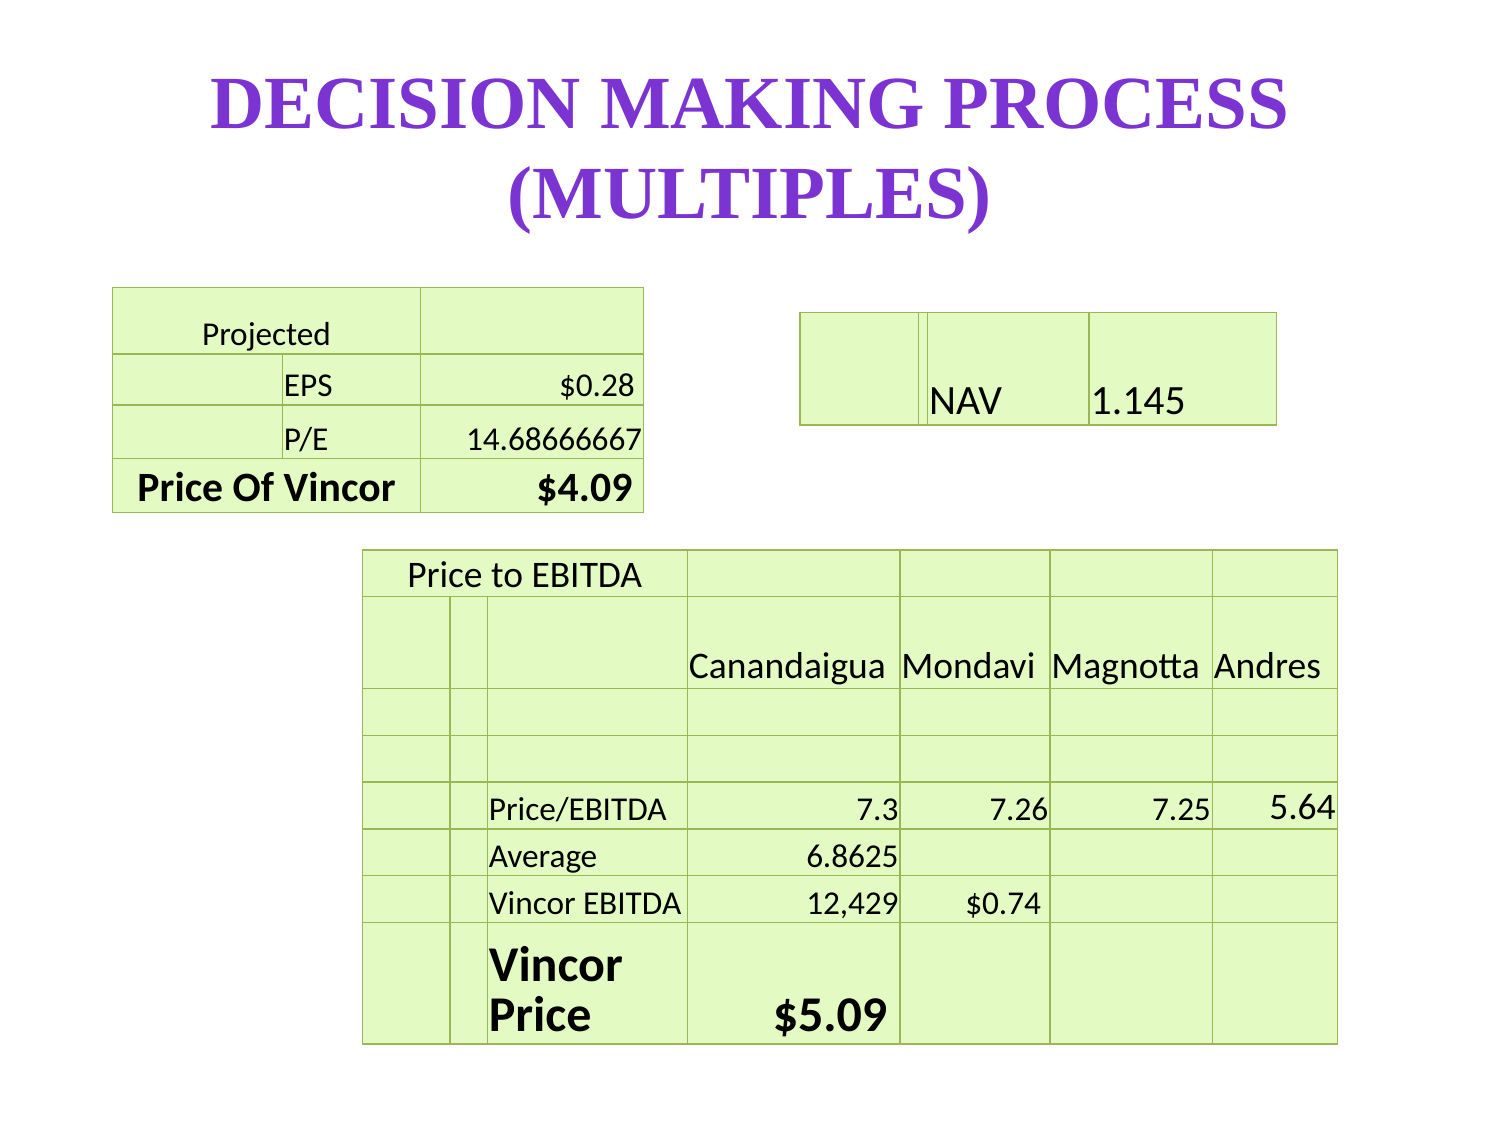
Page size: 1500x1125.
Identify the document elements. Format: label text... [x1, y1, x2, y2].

table_header [1213, 551, 1337, 596]
table_cell Price Of Vincor [113, 459, 420, 512]
table_cell $0.28 [421, 355, 643, 404]
table_cell Vincor Price [488, 923, 687, 1043]
table_cell 7.25 [1051, 783, 1212, 828]
table_cell [451, 876, 487, 922]
table_header [1051, 551, 1212, 596]
table_cell [1213, 876, 1337, 922]
table_cell $5.09 [688, 923, 899, 1043]
table_cell [451, 597, 487, 688]
table_cell [451, 783, 487, 828]
table_cell [688, 736, 899, 781]
table_cell 12,429 [688, 876, 899, 922]
table_cell [688, 689, 899, 735]
table_cell P/E [283, 406, 420, 458]
table_cell [901, 923, 1049, 1043]
table_cell [488, 597, 687, 688]
title Decision making process (Multiples) [75, 42, 1425, 245]
table_cell 7.26 [901, 783, 1049, 828]
table_cell EPS [283, 355, 420, 404]
table_cell 7.3 [688, 783, 899, 828]
table_cell [1051, 923, 1212, 1043]
table_cell [1051, 689, 1212, 735]
table_cell [451, 923, 487, 1043]
table_header Projected [113, 288, 420, 353]
table_cell [1213, 736, 1337, 781]
table_cell Average [488, 830, 687, 875]
table_header 1.145 [1090, 313, 1276, 424]
table_cell [363, 783, 449, 828]
table_cell 6.8625 [688, 830, 899, 875]
table_cell Price/EBITDA [488, 783, 687, 828]
table_cell Canandaigua [688, 597, 899, 688]
table_header [801, 313, 918, 424]
table_cell [363, 923, 449, 1043]
table_cell [1213, 689, 1337, 735]
table_cell [1213, 923, 1337, 1043]
table_cell [901, 736, 1049, 781]
table_cell [363, 689, 449, 735]
table_header [901, 551, 1049, 596]
table_cell [363, 830, 449, 875]
table_cell [1051, 876, 1212, 922]
table_cell [363, 597, 449, 688]
table_header [688, 551, 899, 596]
table_cell [1051, 736, 1212, 781]
table_cell [901, 830, 1049, 875]
table_cell [901, 689, 1049, 735]
table_cell Mondavi [901, 597, 1049, 688]
table_cell [113, 406, 282, 458]
table_cell Magnotta [1051, 597, 1212, 688]
table_cell [451, 689, 487, 735]
table_cell [451, 736, 487, 781]
table_cell [488, 736, 687, 781]
table_cell [451, 830, 487, 875]
table_cell [363, 876, 449, 922]
table_cell $4.09 [421, 459, 643, 512]
table_cell Andres [1213, 597, 1337, 688]
table_header [919, 313, 927, 424]
table_cell [363, 736, 449, 781]
table_cell 5.64 [1213, 783, 1337, 828]
table_header Price to EBITDA [363, 551, 687, 596]
table_cell [1051, 830, 1212, 875]
table_header [421, 288, 643, 353]
table_cell 14.68666667 [421, 406, 643, 458]
table_cell [1213, 830, 1337, 875]
table_cell Vincor EBITDA [488, 876, 687, 922]
table_cell [488, 689, 687, 735]
table_cell [113, 355, 282, 404]
table_cell $0.74 [901, 876, 1049, 922]
table_header NAV [928, 313, 1088, 424]
